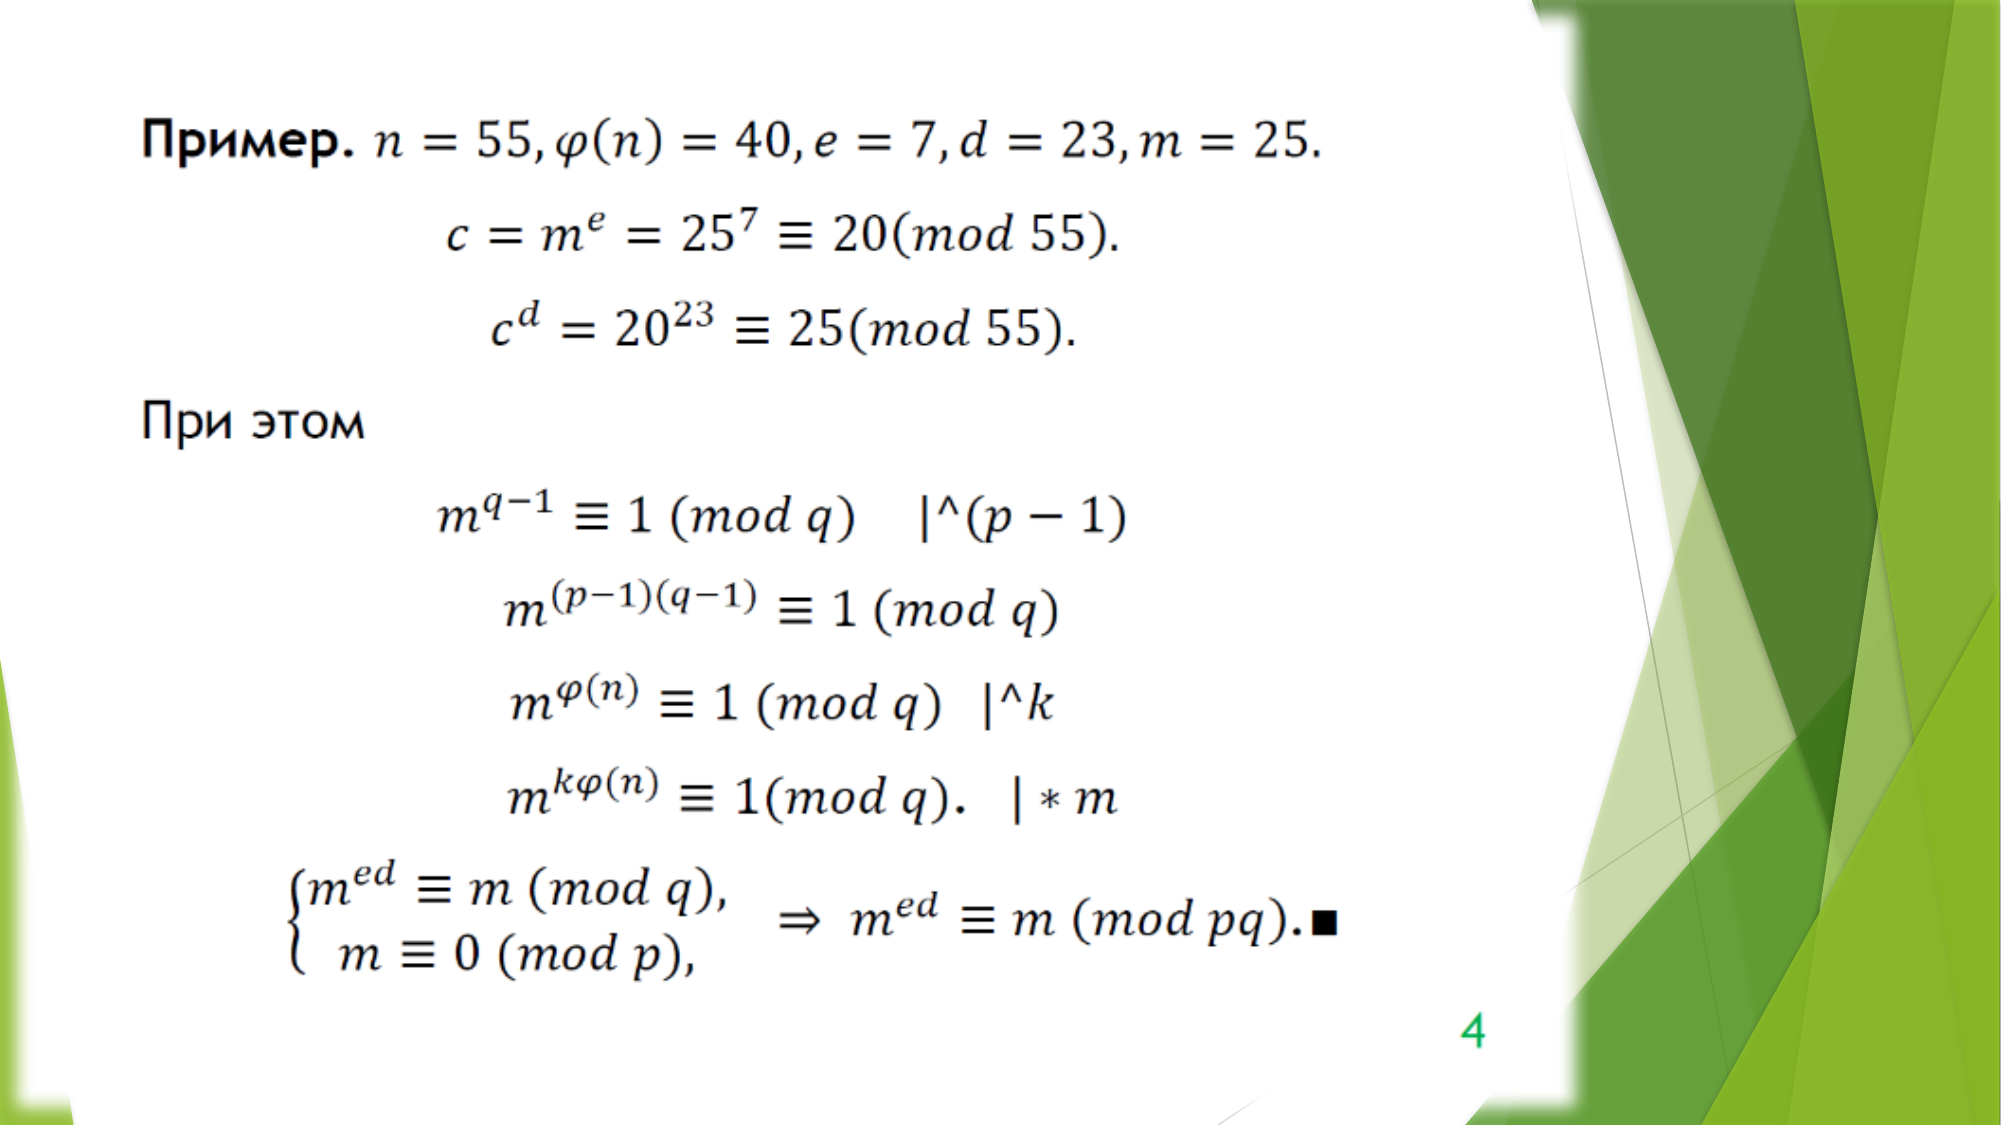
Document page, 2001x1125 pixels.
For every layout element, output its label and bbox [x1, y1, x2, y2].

picture [0, 0, 1594, 1125]
